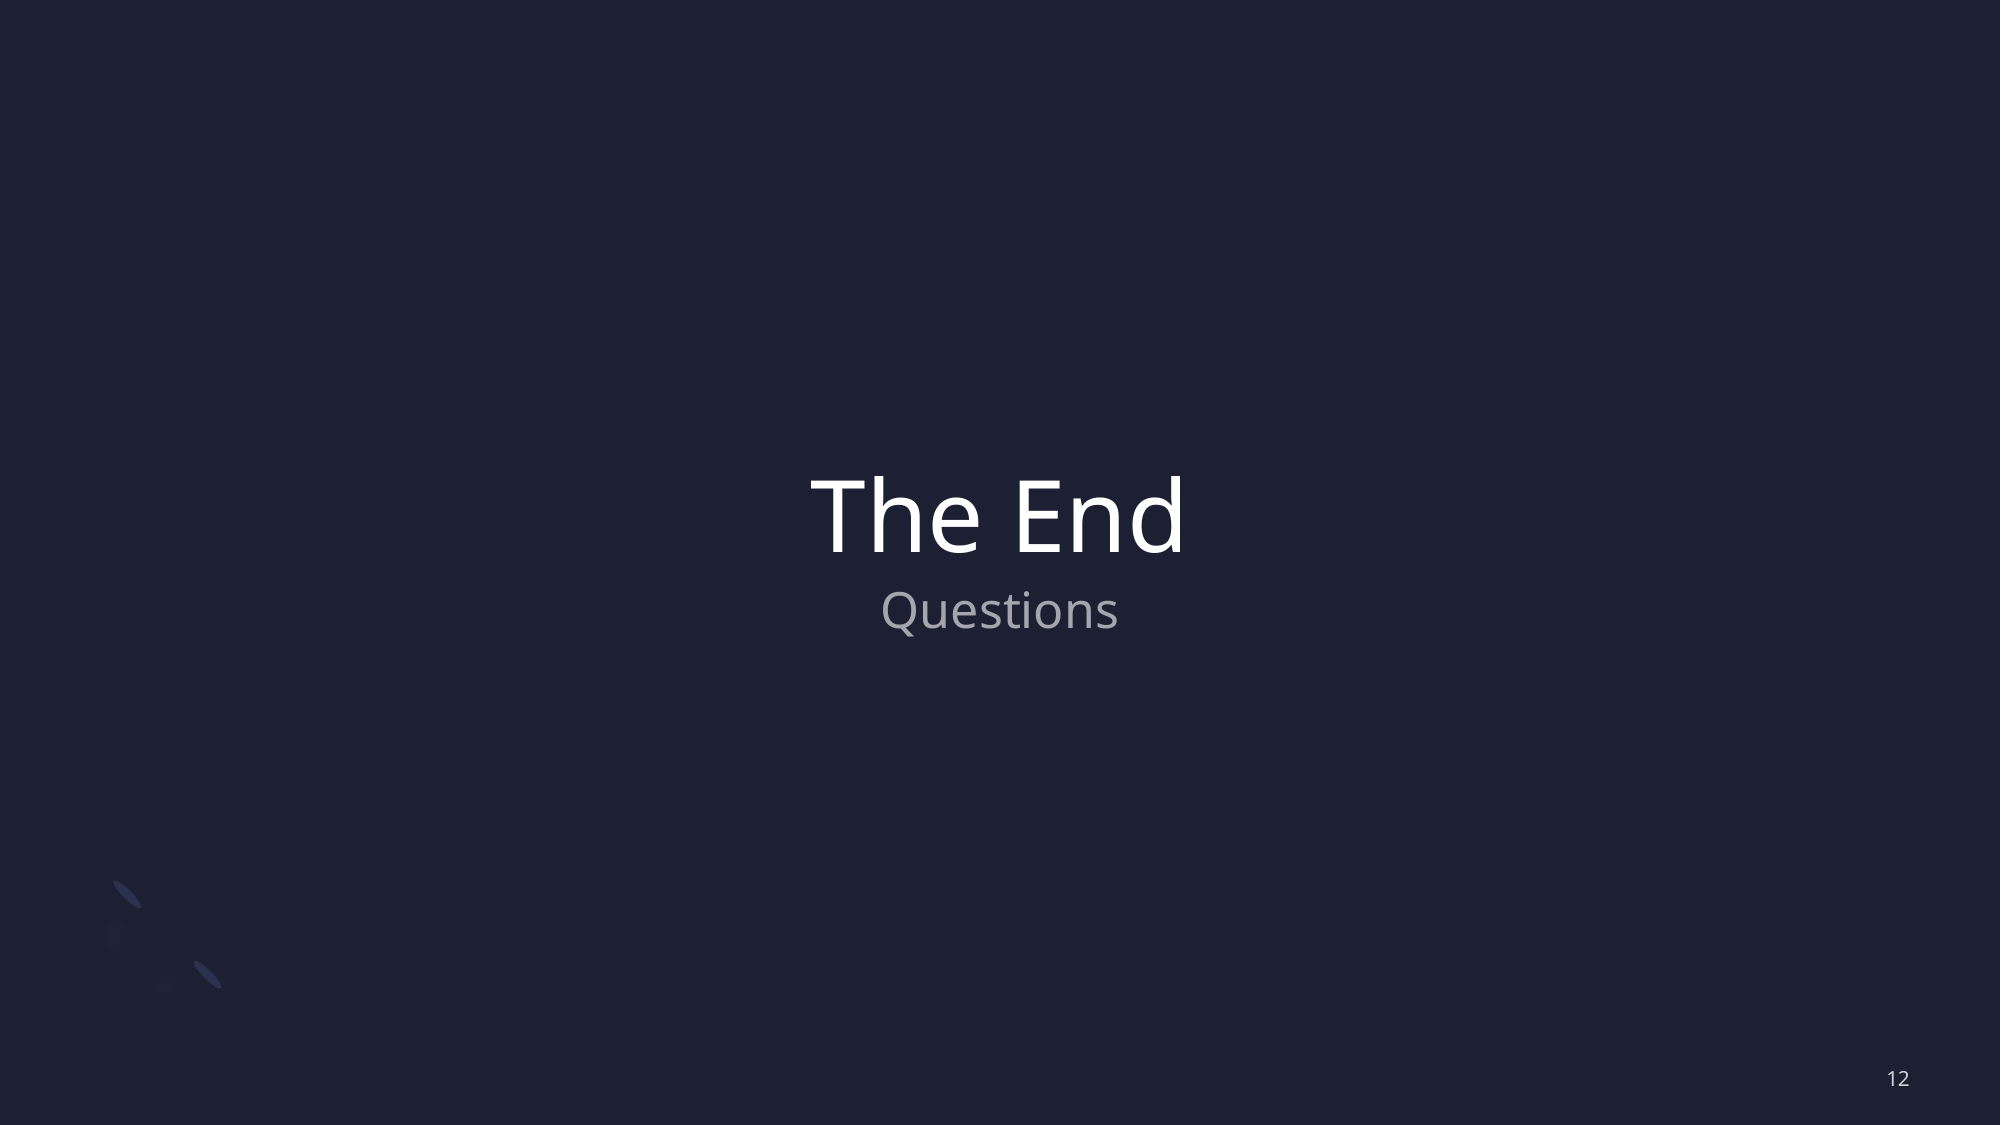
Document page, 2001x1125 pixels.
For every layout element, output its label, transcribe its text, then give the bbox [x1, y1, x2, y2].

slide_number 12 [1632, 1067, 1910, 1093]
list Questions [866, 572, 1134, 652]
title The End [90, 452, 1910, 672]
